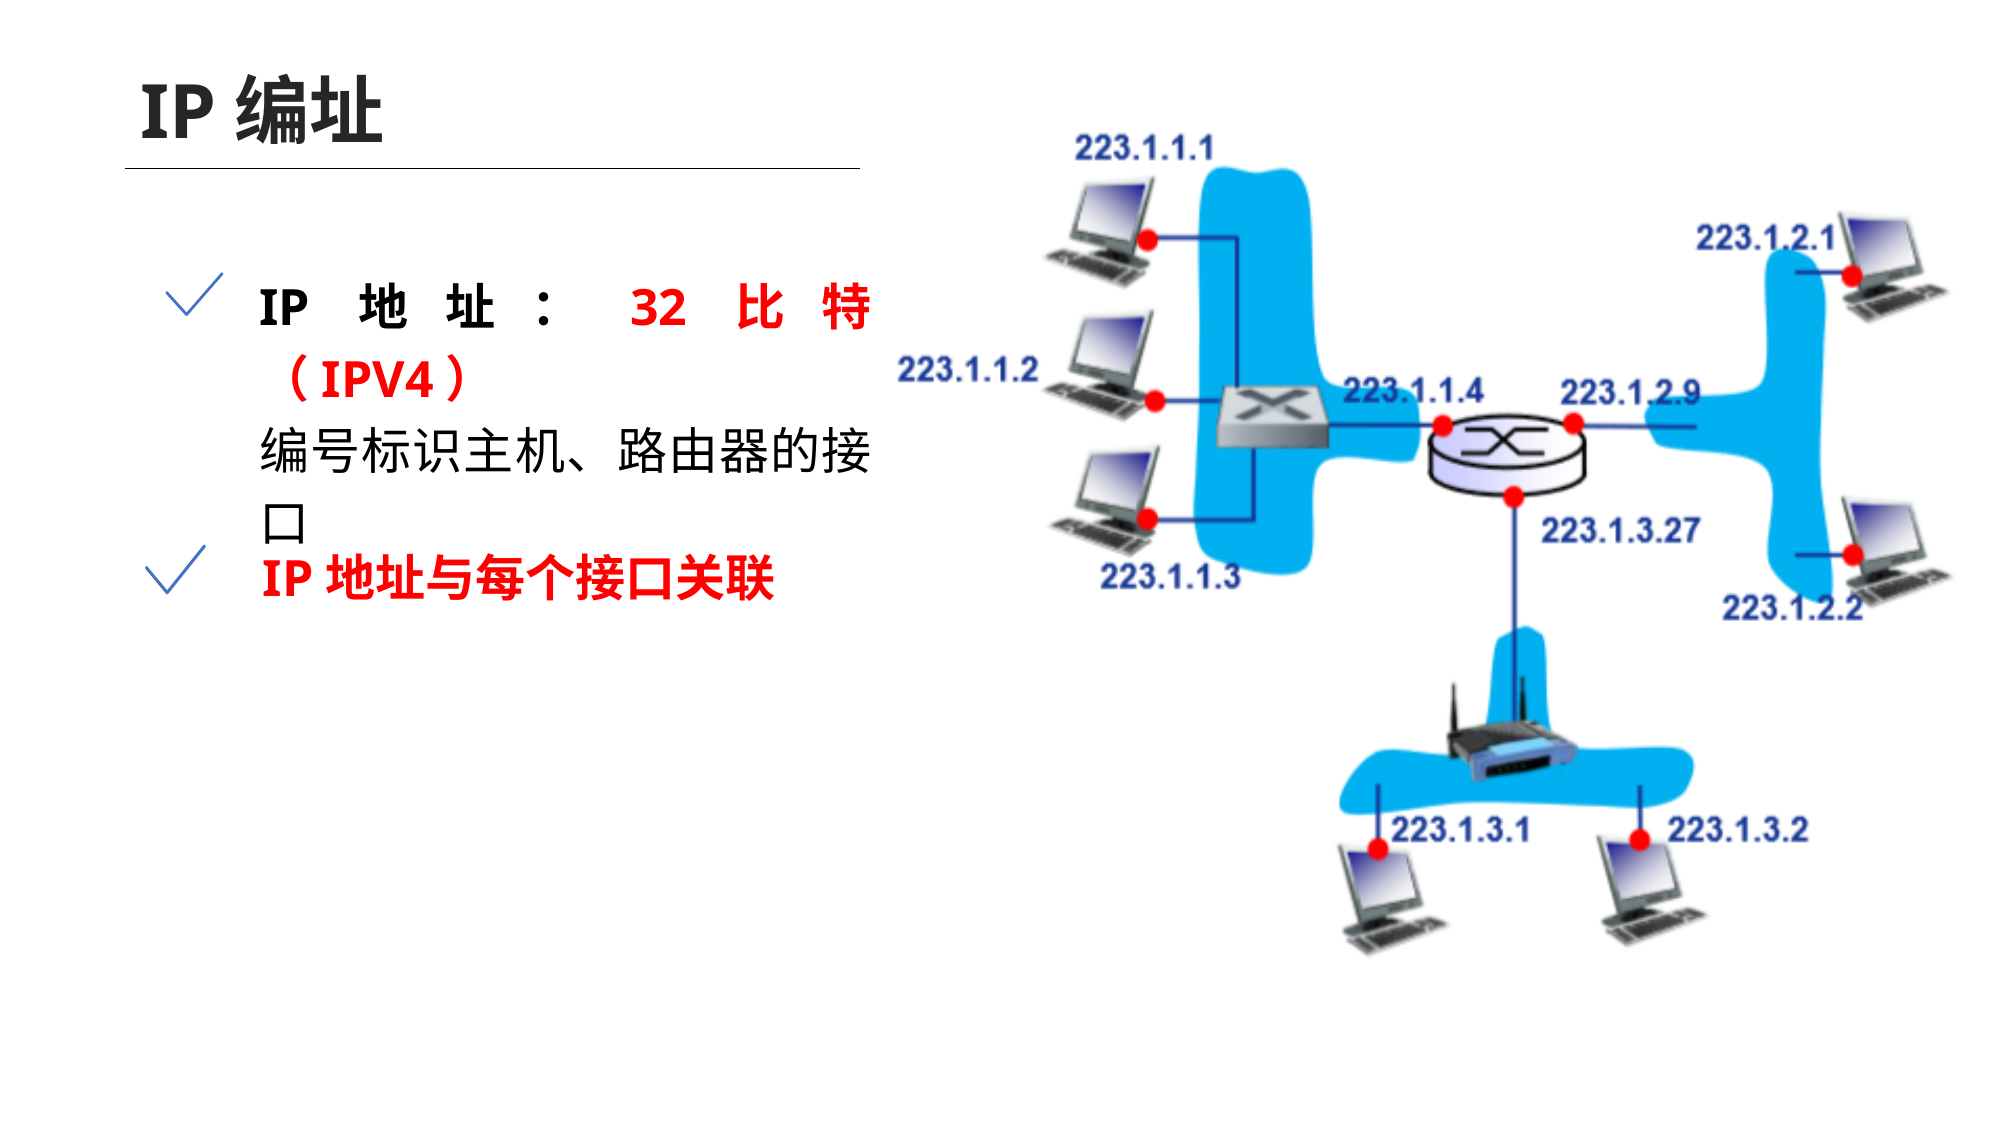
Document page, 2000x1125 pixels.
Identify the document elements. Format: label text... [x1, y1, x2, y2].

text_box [165, 256, 886, 490]
picture [886, 123, 1972, 966]
title IP编址 [124, 30, 1905, 200]
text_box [145, 526, 886, 610]
